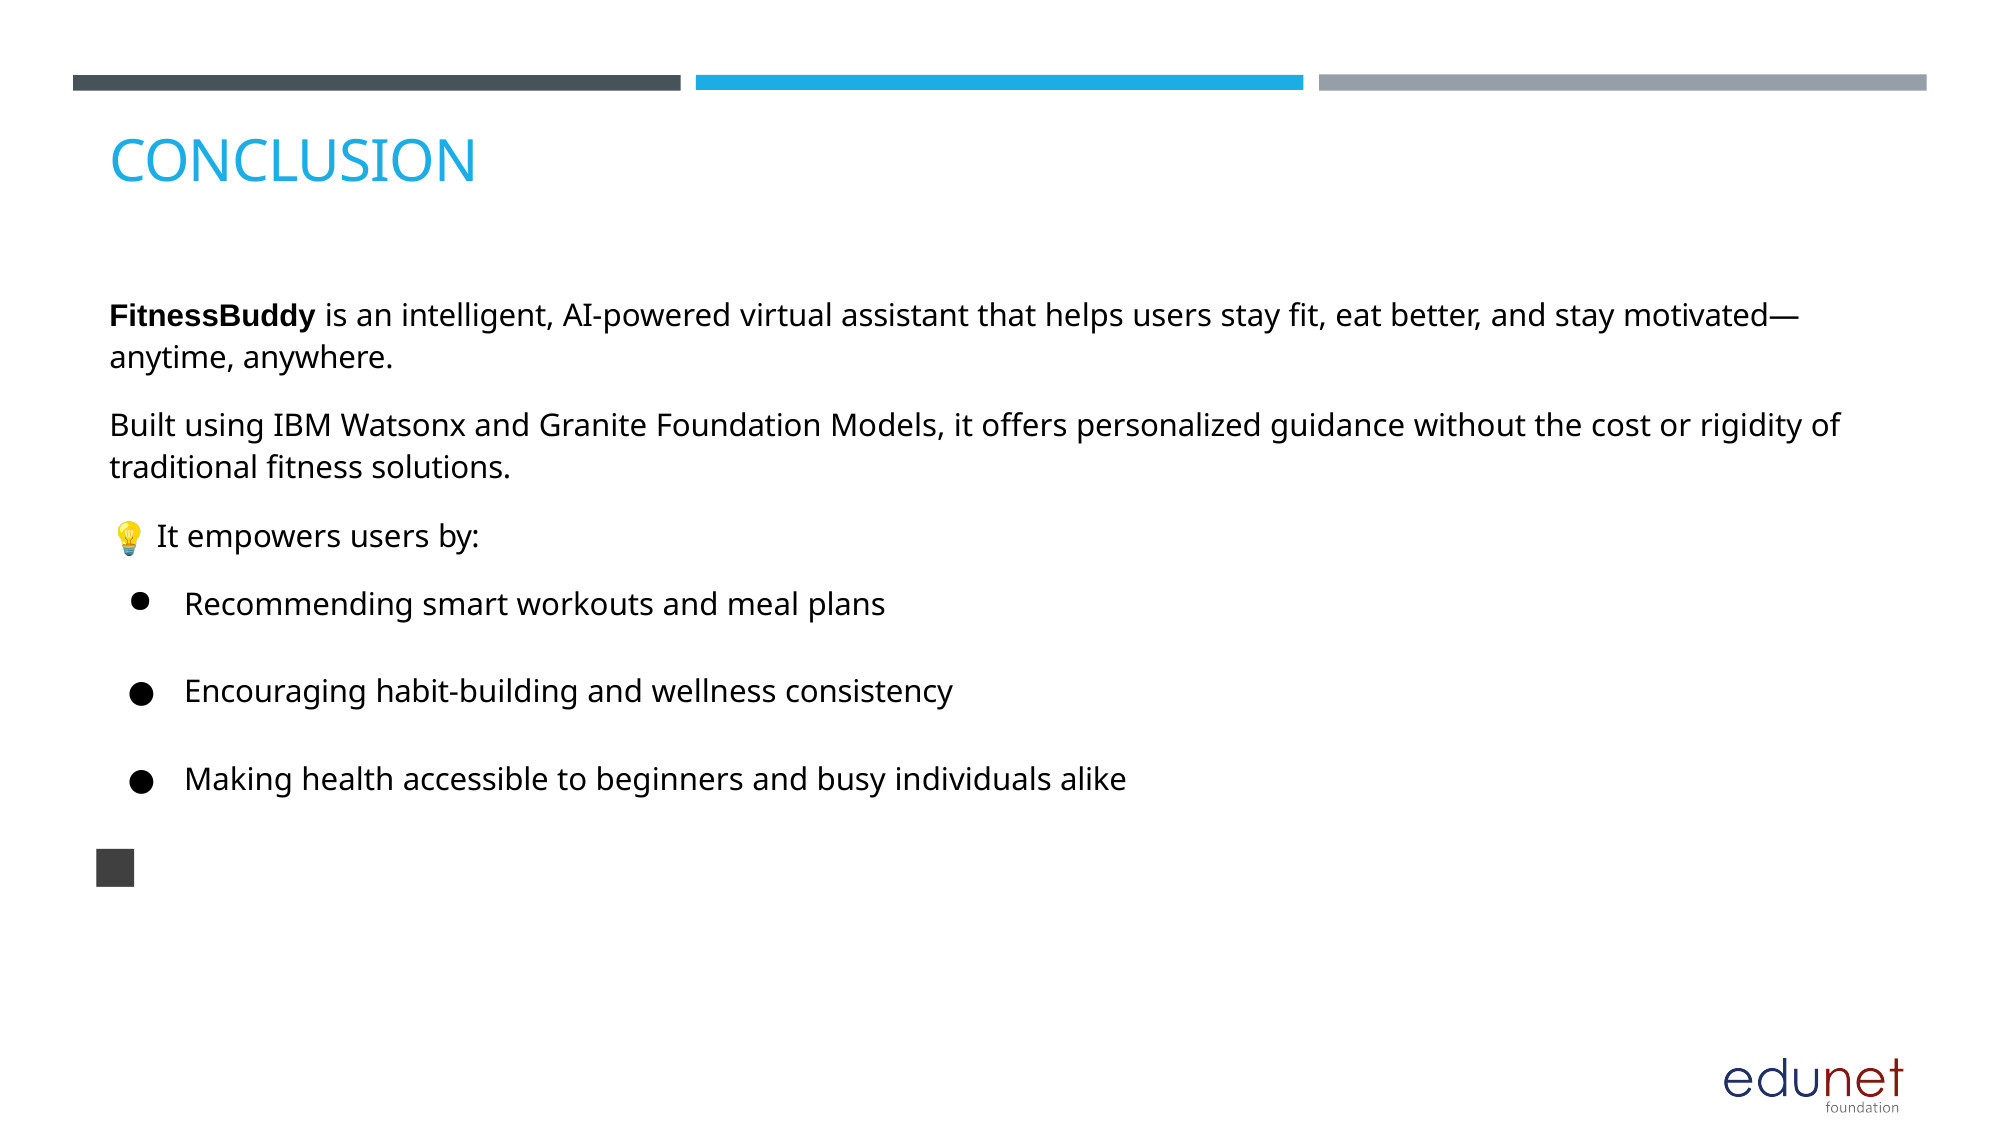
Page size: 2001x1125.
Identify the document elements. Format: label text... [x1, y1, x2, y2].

title CONCLUSION [99, 91, 1039, 312]
text_box ◼ [89, 822, 139, 895]
picture [109, 519, 149, 557]
text_box FitnessBuddy is an intelligent, AI-powered virtual assistant that helps users stay fit, eat better, and stay motivated—anytime, anywhere. Built using IBM Watsonx and Granite Foundation Models, it offers personalized guidance without the cost or rigidity of traditional fitness solutions. It empowers users by: Recommending smart workouts and meal plans Encouraging habit-building and wellness consistency Making health accessible to beginners and busy individuals alike [107, 287, 1875, 797]
picture [1723, 1057, 1904, 1113]
